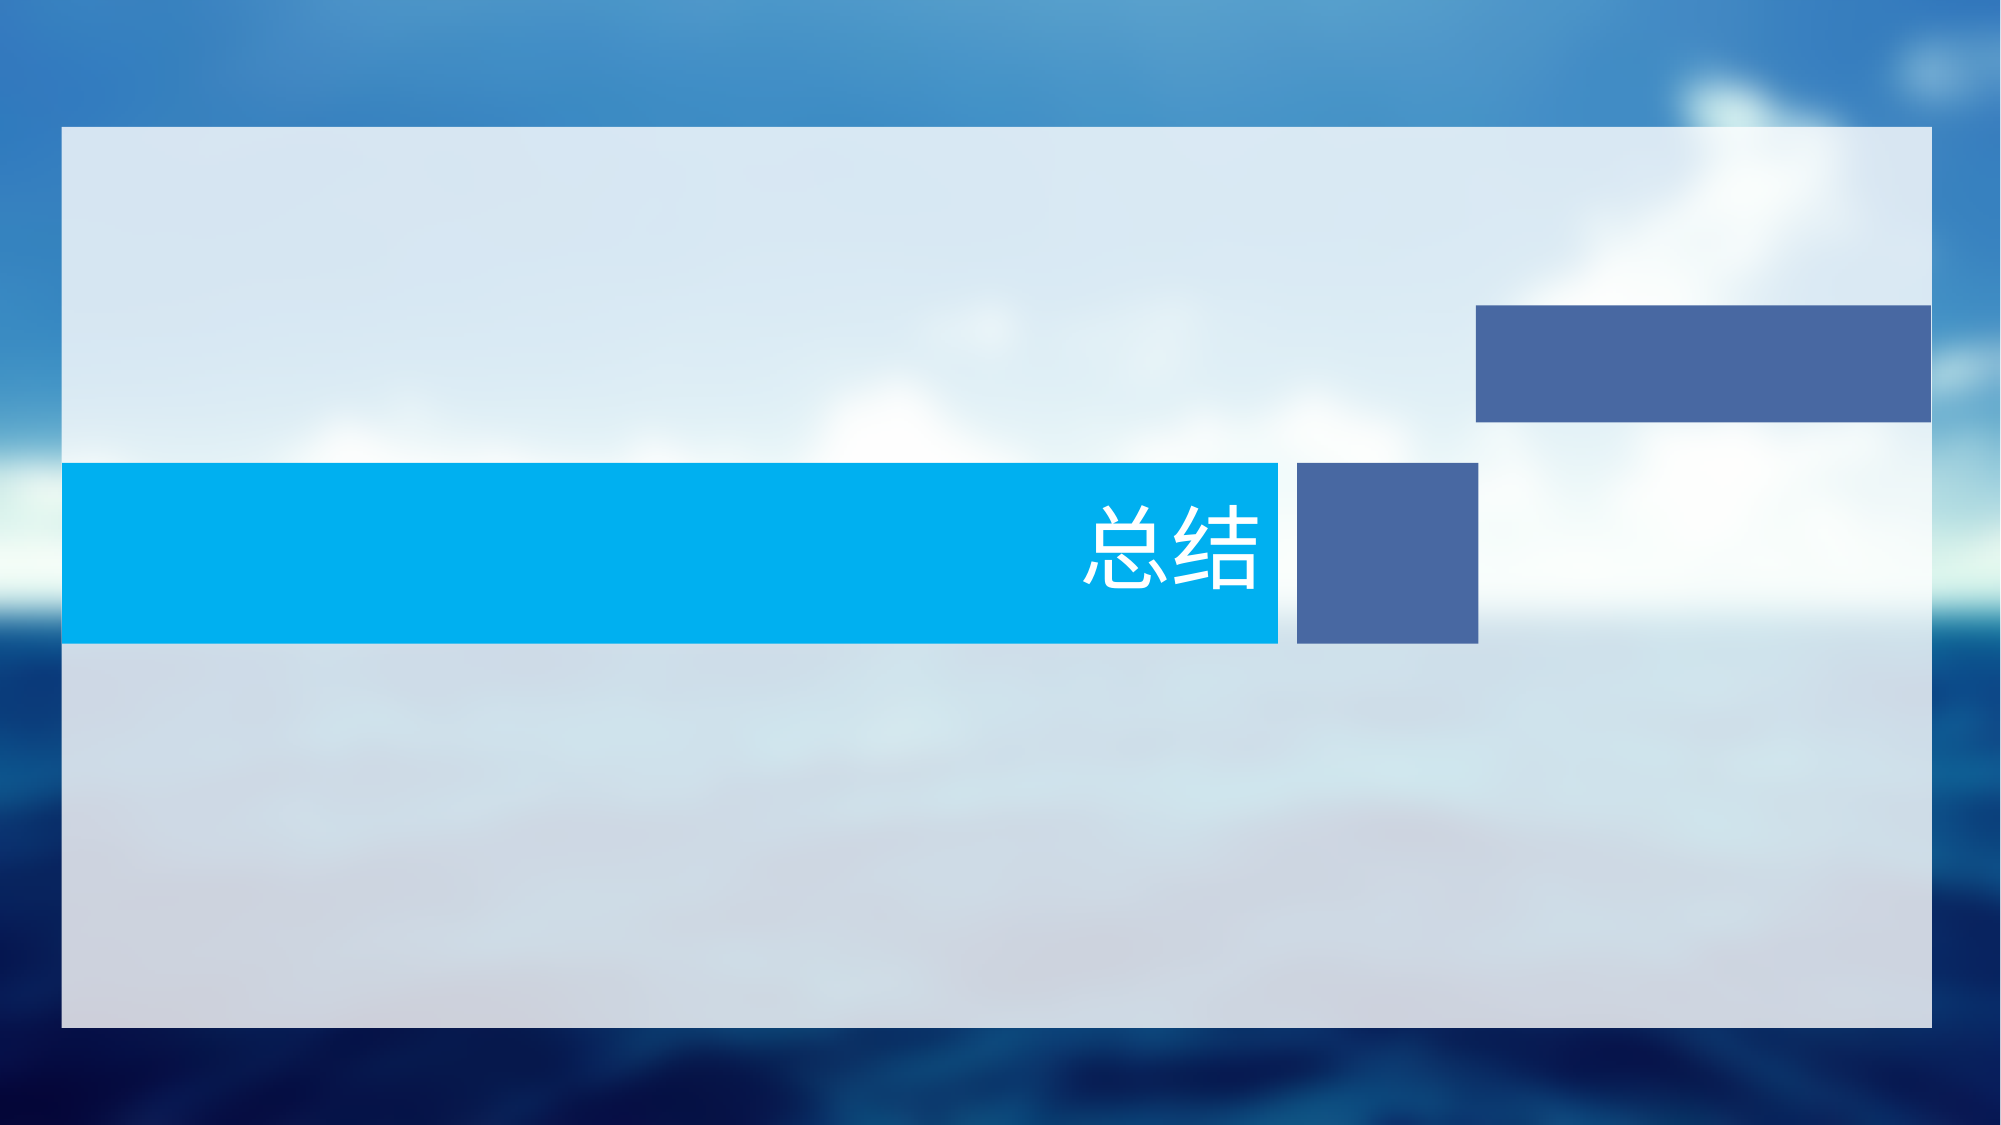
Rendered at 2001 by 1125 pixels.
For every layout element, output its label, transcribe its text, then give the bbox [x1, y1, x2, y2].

picture [0, 0, 2001, 1125]
title 总结 [62, 462, 1278, 644]
